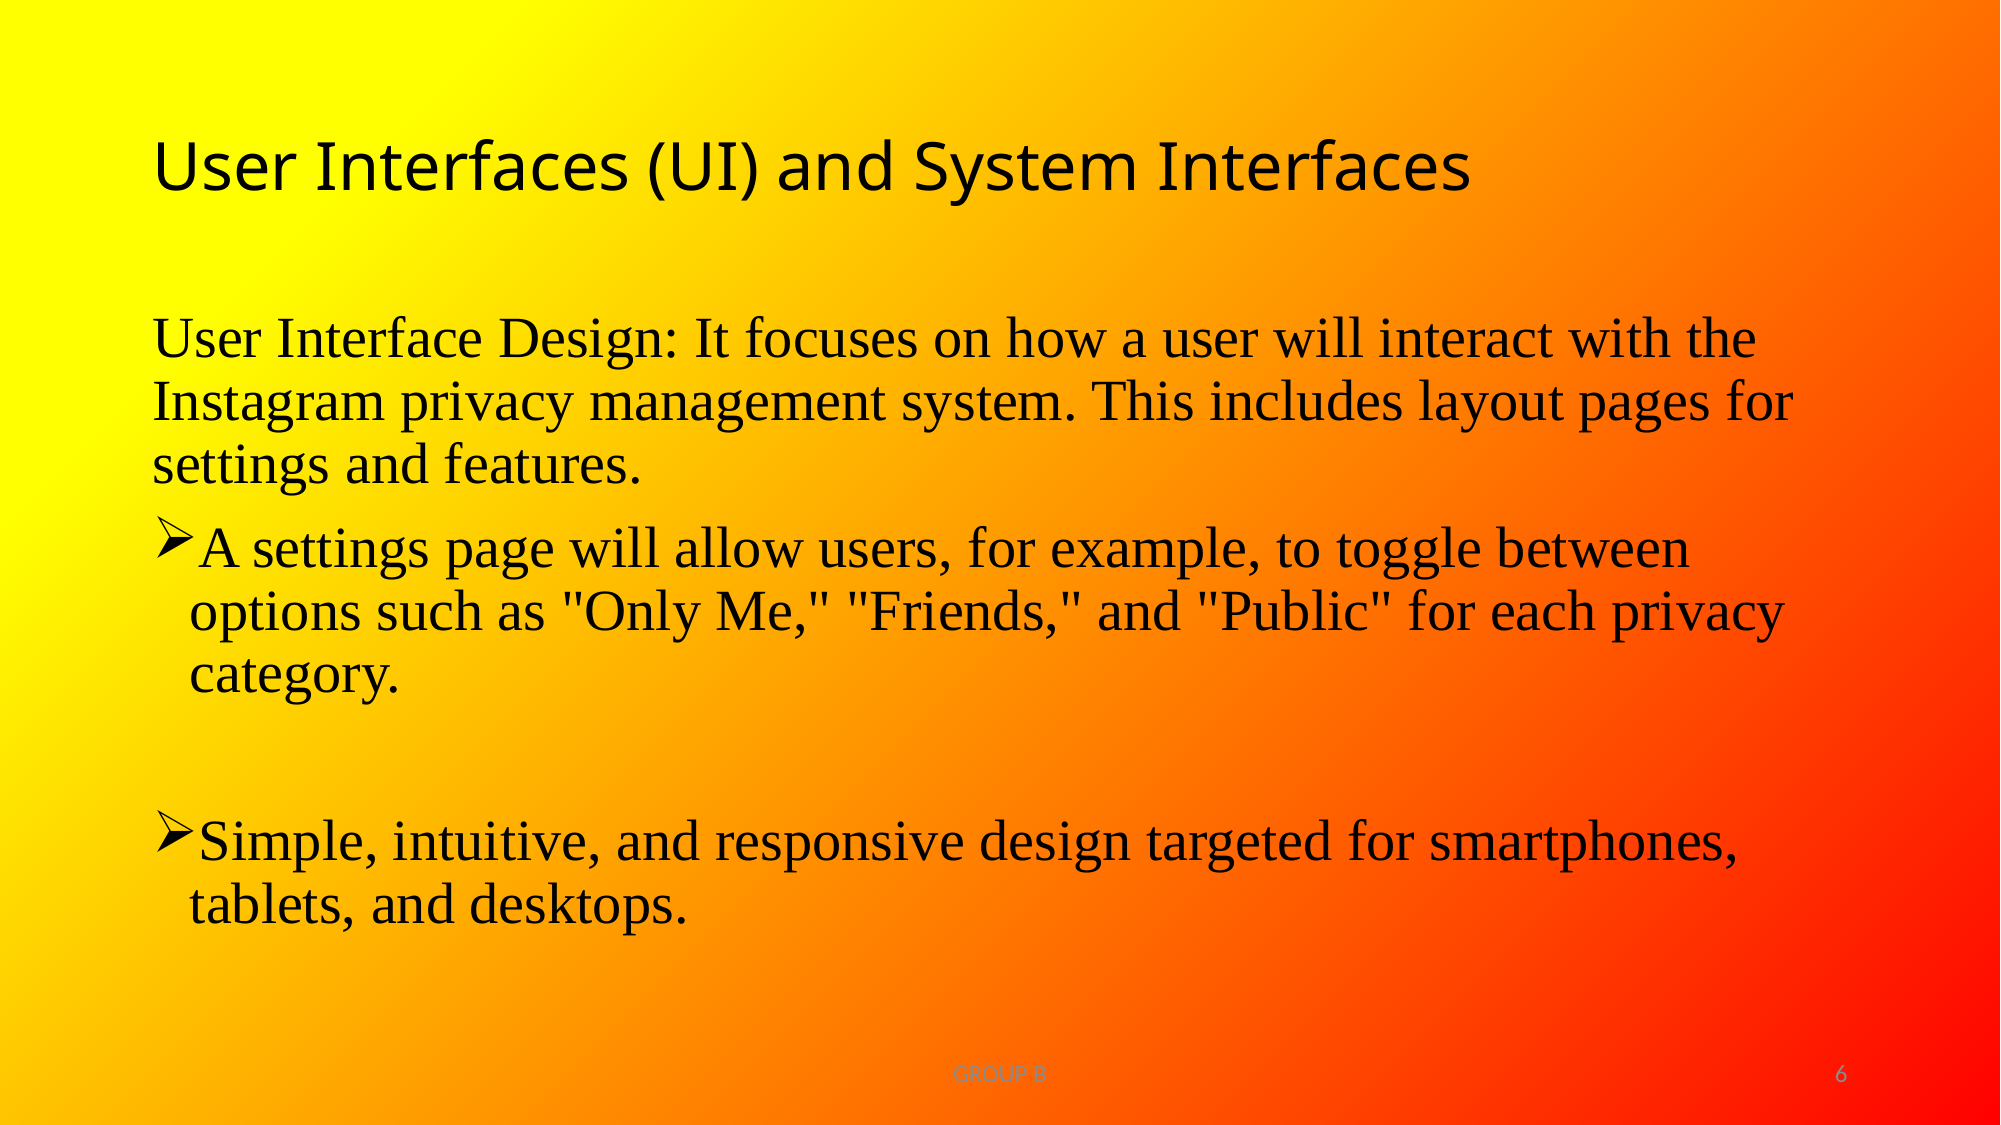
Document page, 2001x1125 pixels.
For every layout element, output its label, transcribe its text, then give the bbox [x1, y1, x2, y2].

slide_number 6 [1412, 1042, 1863, 1103]
title User Interfaces (UI) and System Interfaces [137, 59, 1863, 278]
list User Interface Design: It focuses on how a user will interact with the Instagram privacy management system. This includes layout pages for settings and features. A settings page will allow users, for example, to toggle between options such as "Only Me," "Friends," and "Public" for each privacy category. Simple, intuitive, and responsive design targeted for smartphones, tablets, and desktops. [137, 299, 1863, 1014]
footer GROUP B [662, 1042, 1338, 1103]
